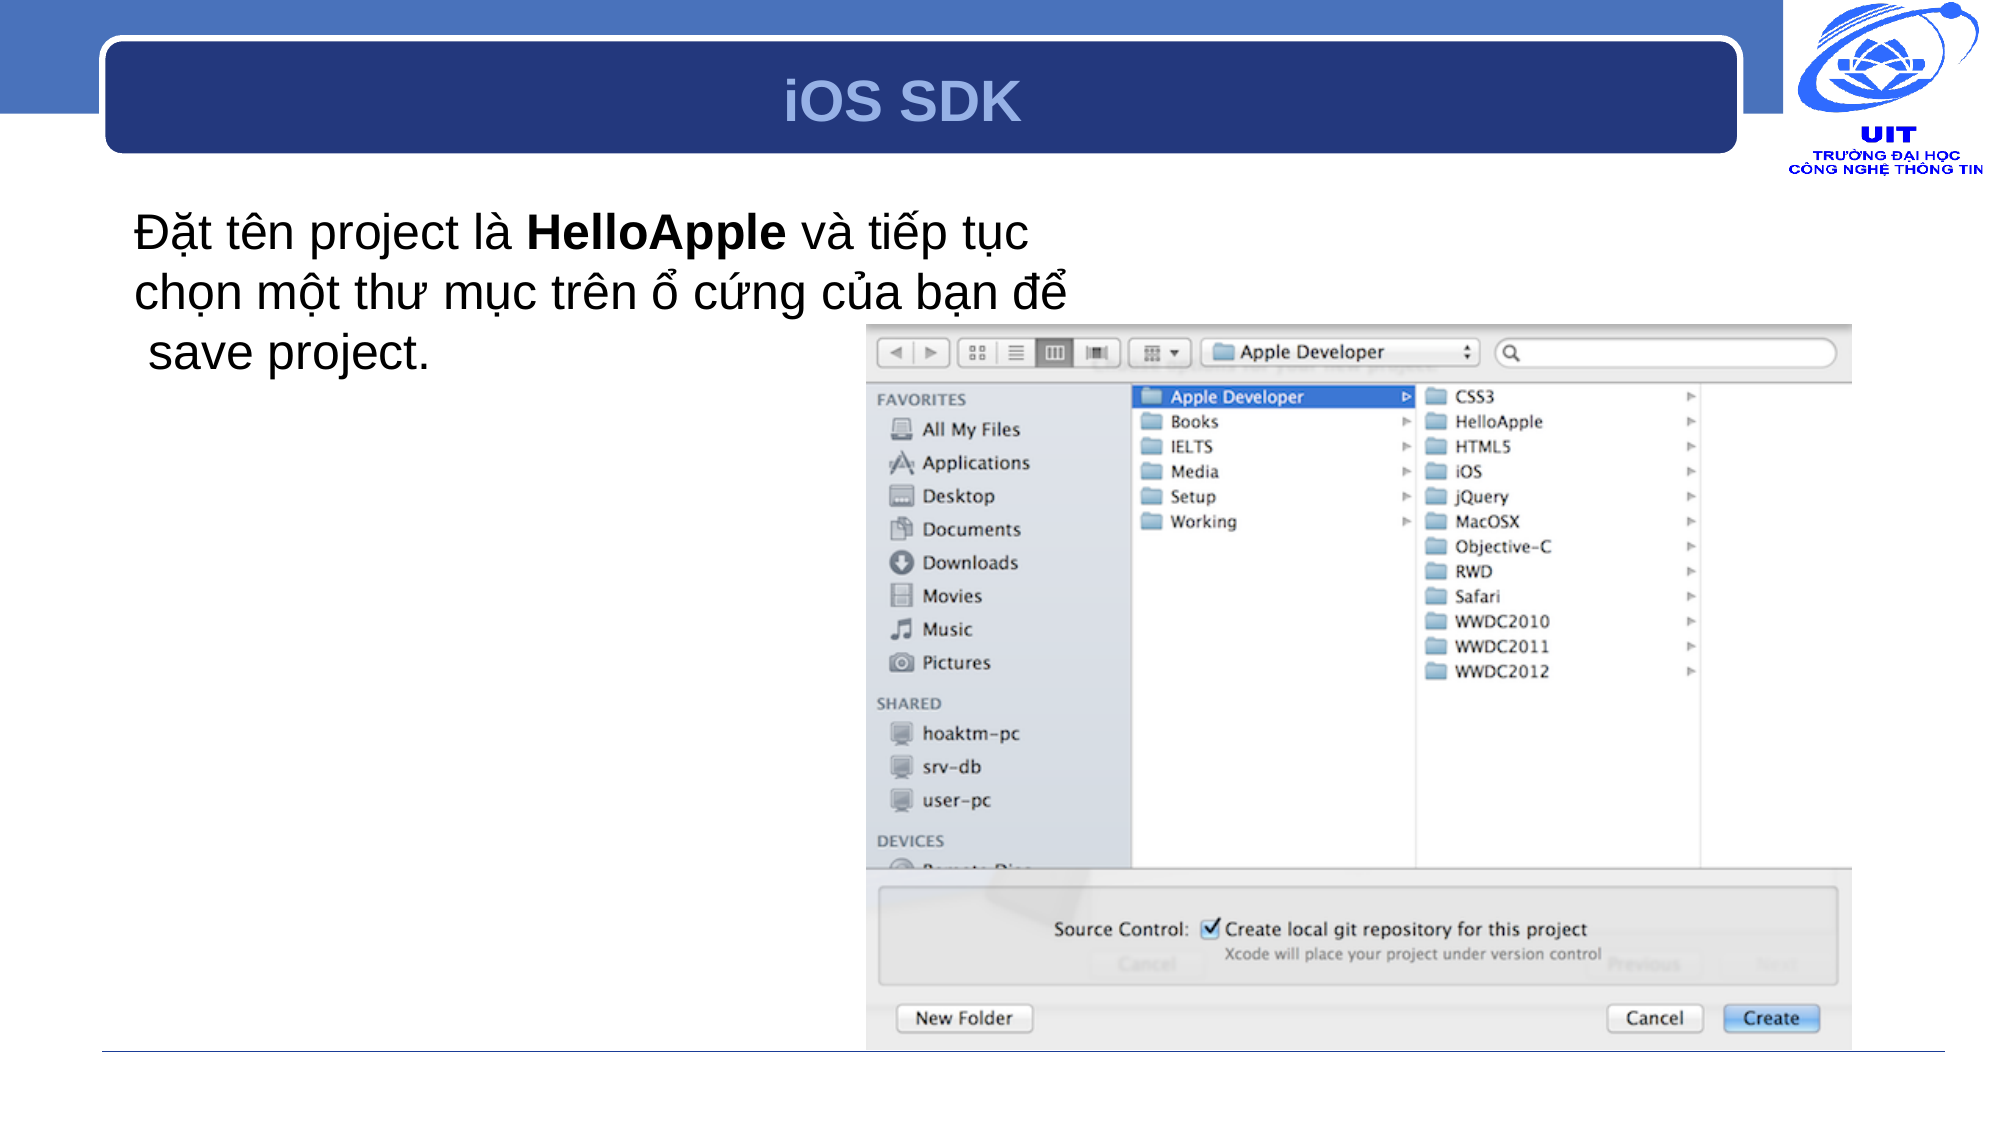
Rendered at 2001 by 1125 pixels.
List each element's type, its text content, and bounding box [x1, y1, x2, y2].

text_box Đặt tên project là HelloApple và tiếp tục chọn một thư mục trên ổ cứng của bạn để save project. [119, 192, 1120, 387]
title iOS SDK [119, 52, 1687, 145]
picture [866, 323, 1852, 1050]
picture [1789, 2, 1983, 176]
